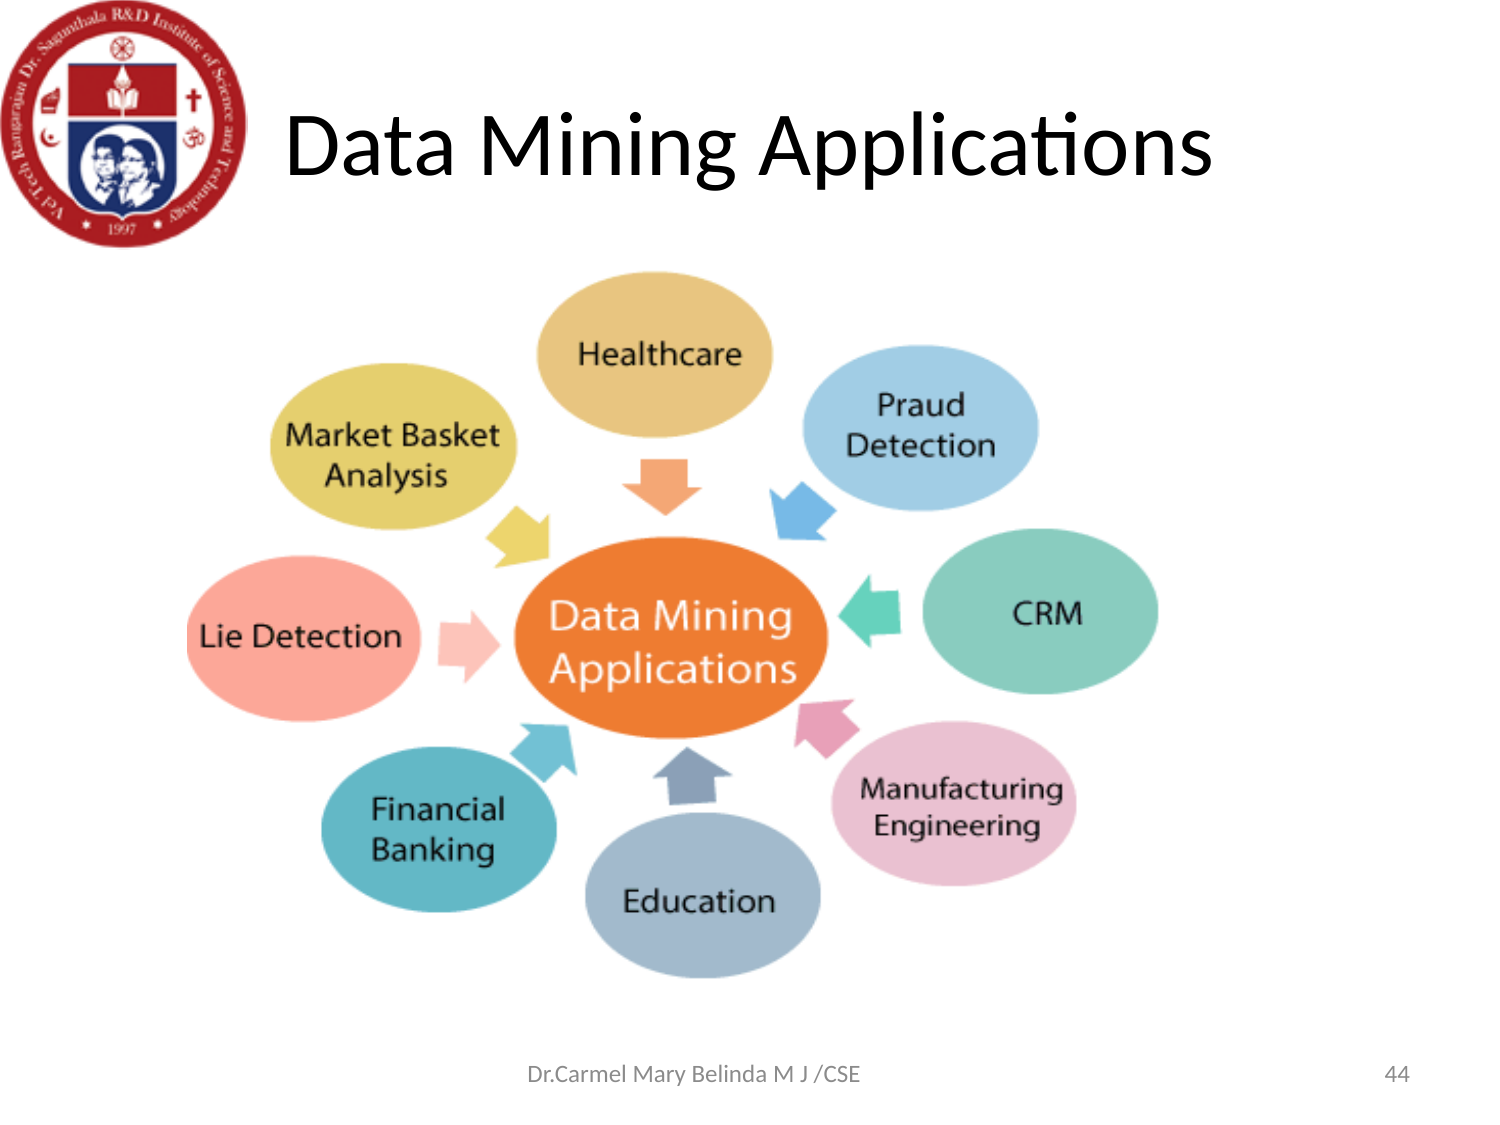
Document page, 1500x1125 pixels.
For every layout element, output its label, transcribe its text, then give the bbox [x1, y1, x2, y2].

title Data Mining Applications [253, 45, 1425, 233]
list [187, 249, 1176, 988]
picture [0, 0, 249, 251]
footer Dr.Carmel Mary Belinda M J /CSE [512, 1042, 988, 1103]
slide_number 44 [1074, 1042, 1425, 1103]
